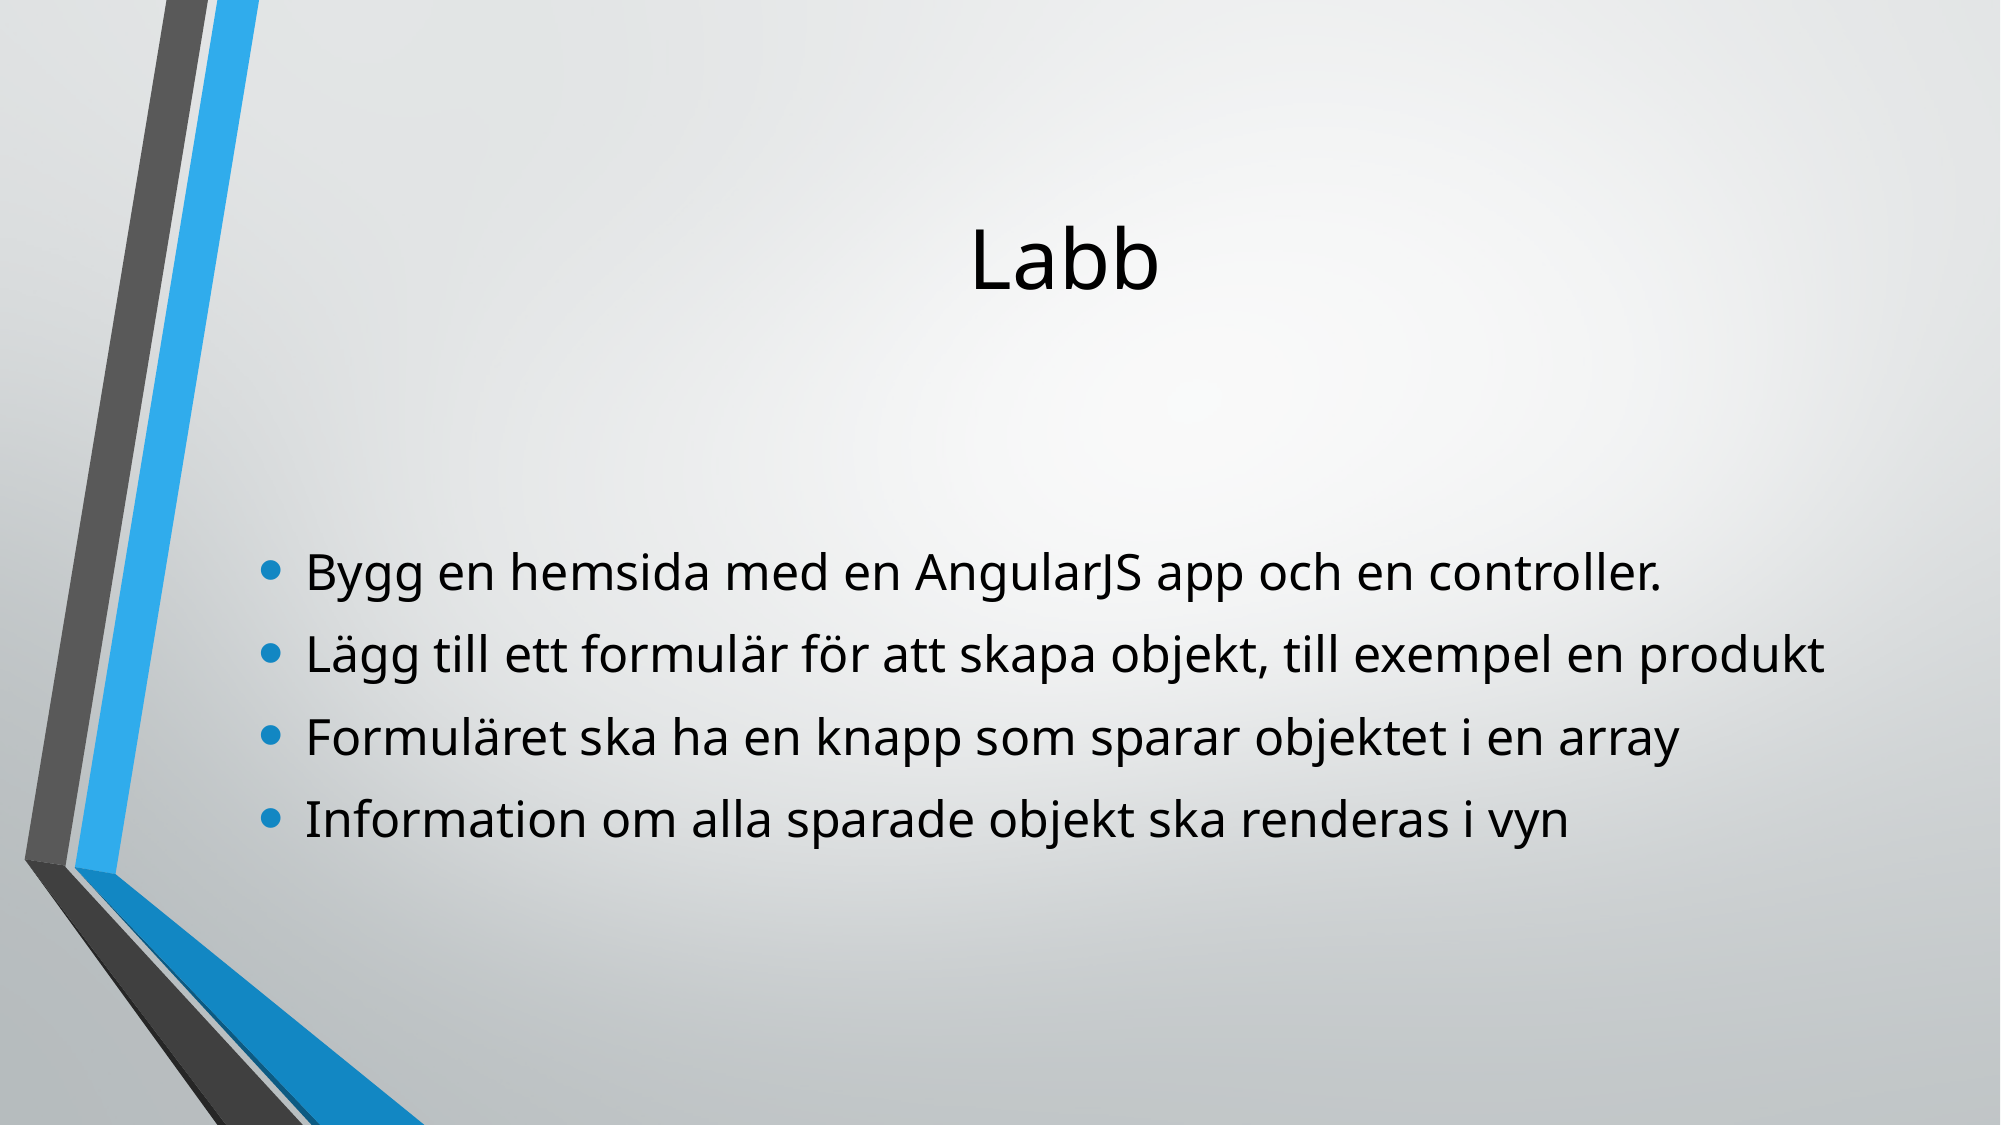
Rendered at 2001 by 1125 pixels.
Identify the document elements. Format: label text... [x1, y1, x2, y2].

list Bygg en hemsida med en AngularJS app och en controller. Lägg till ett formulär för att skapa objekt, till exempel en produkt Formuläret ska ha en knapp som sparar objektet i en array Information om alla sparade objekt ska renderas i vyn [243, 437, 1887, 950]
title Labb [243, 112, 1887, 400]
